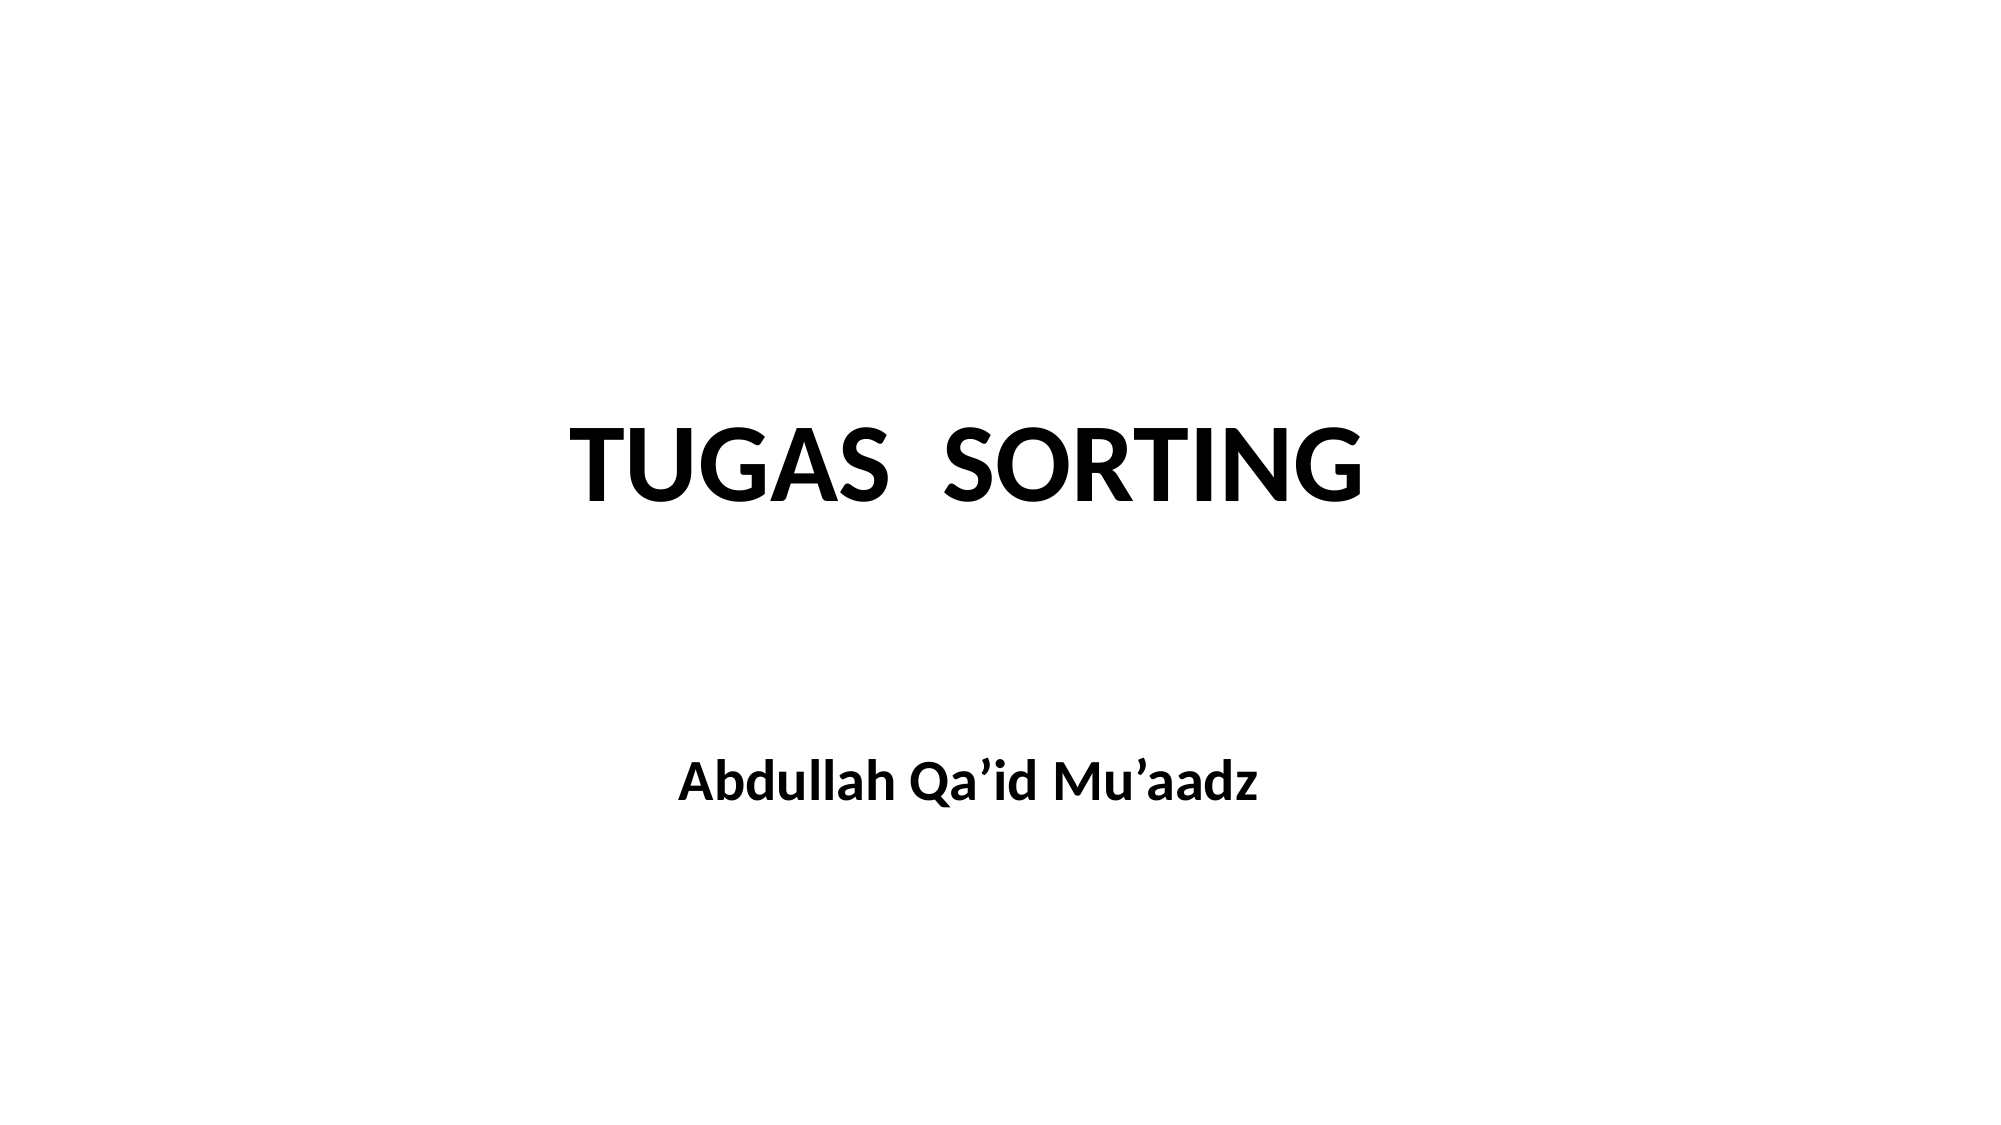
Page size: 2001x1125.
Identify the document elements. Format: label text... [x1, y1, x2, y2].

text_box Abdullah Qa’id Mu’aadz [664, 734, 1570, 820]
text_box TUGAS SORTING [554, 381, 1461, 532]
